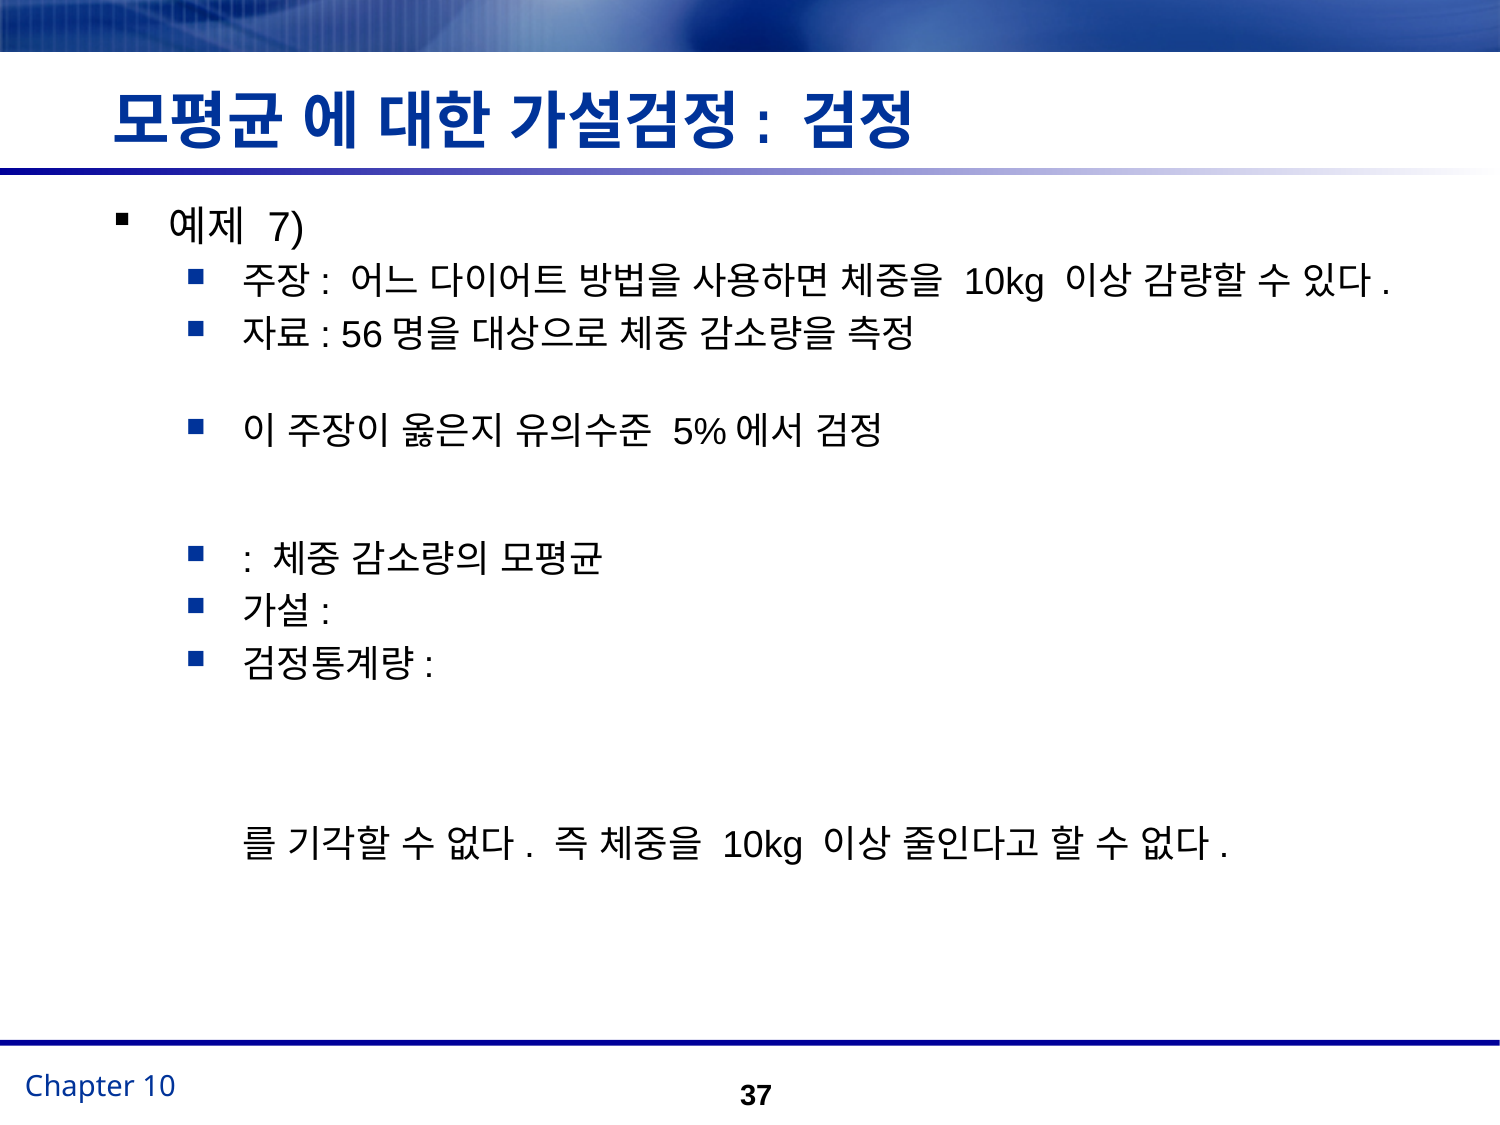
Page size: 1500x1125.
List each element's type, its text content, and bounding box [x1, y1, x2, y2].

slide_number 37 [699, 1062, 788, 1125]
picture [0, 0, 1500, 52]
